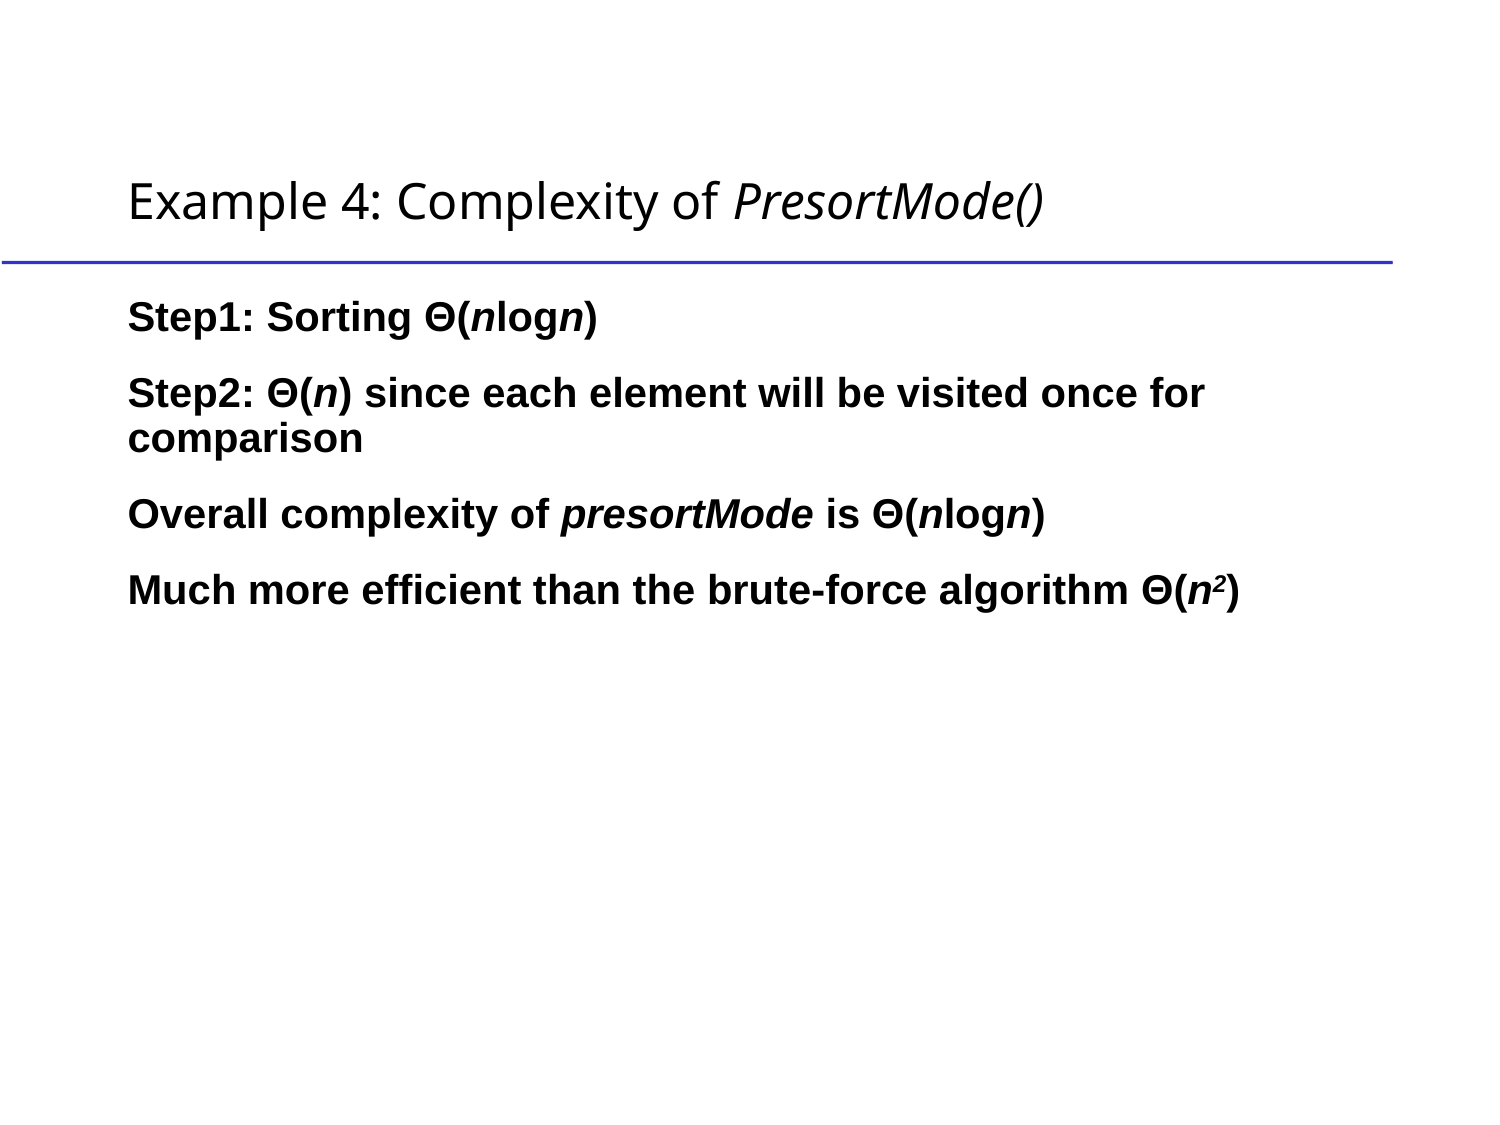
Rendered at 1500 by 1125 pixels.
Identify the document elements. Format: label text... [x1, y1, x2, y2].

title Example 4: Complexity of PresortMode() [112, 99, 1388, 238]
list Step1: Sorting Θ(nlogn) Step2: Θ(n) since each element will be visited once for comparison Overall complexity of presortMode is Θ(nlogn) Much more efficient than the brute-force algorithm Θ(n2) [112, 287, 1388, 1038]
